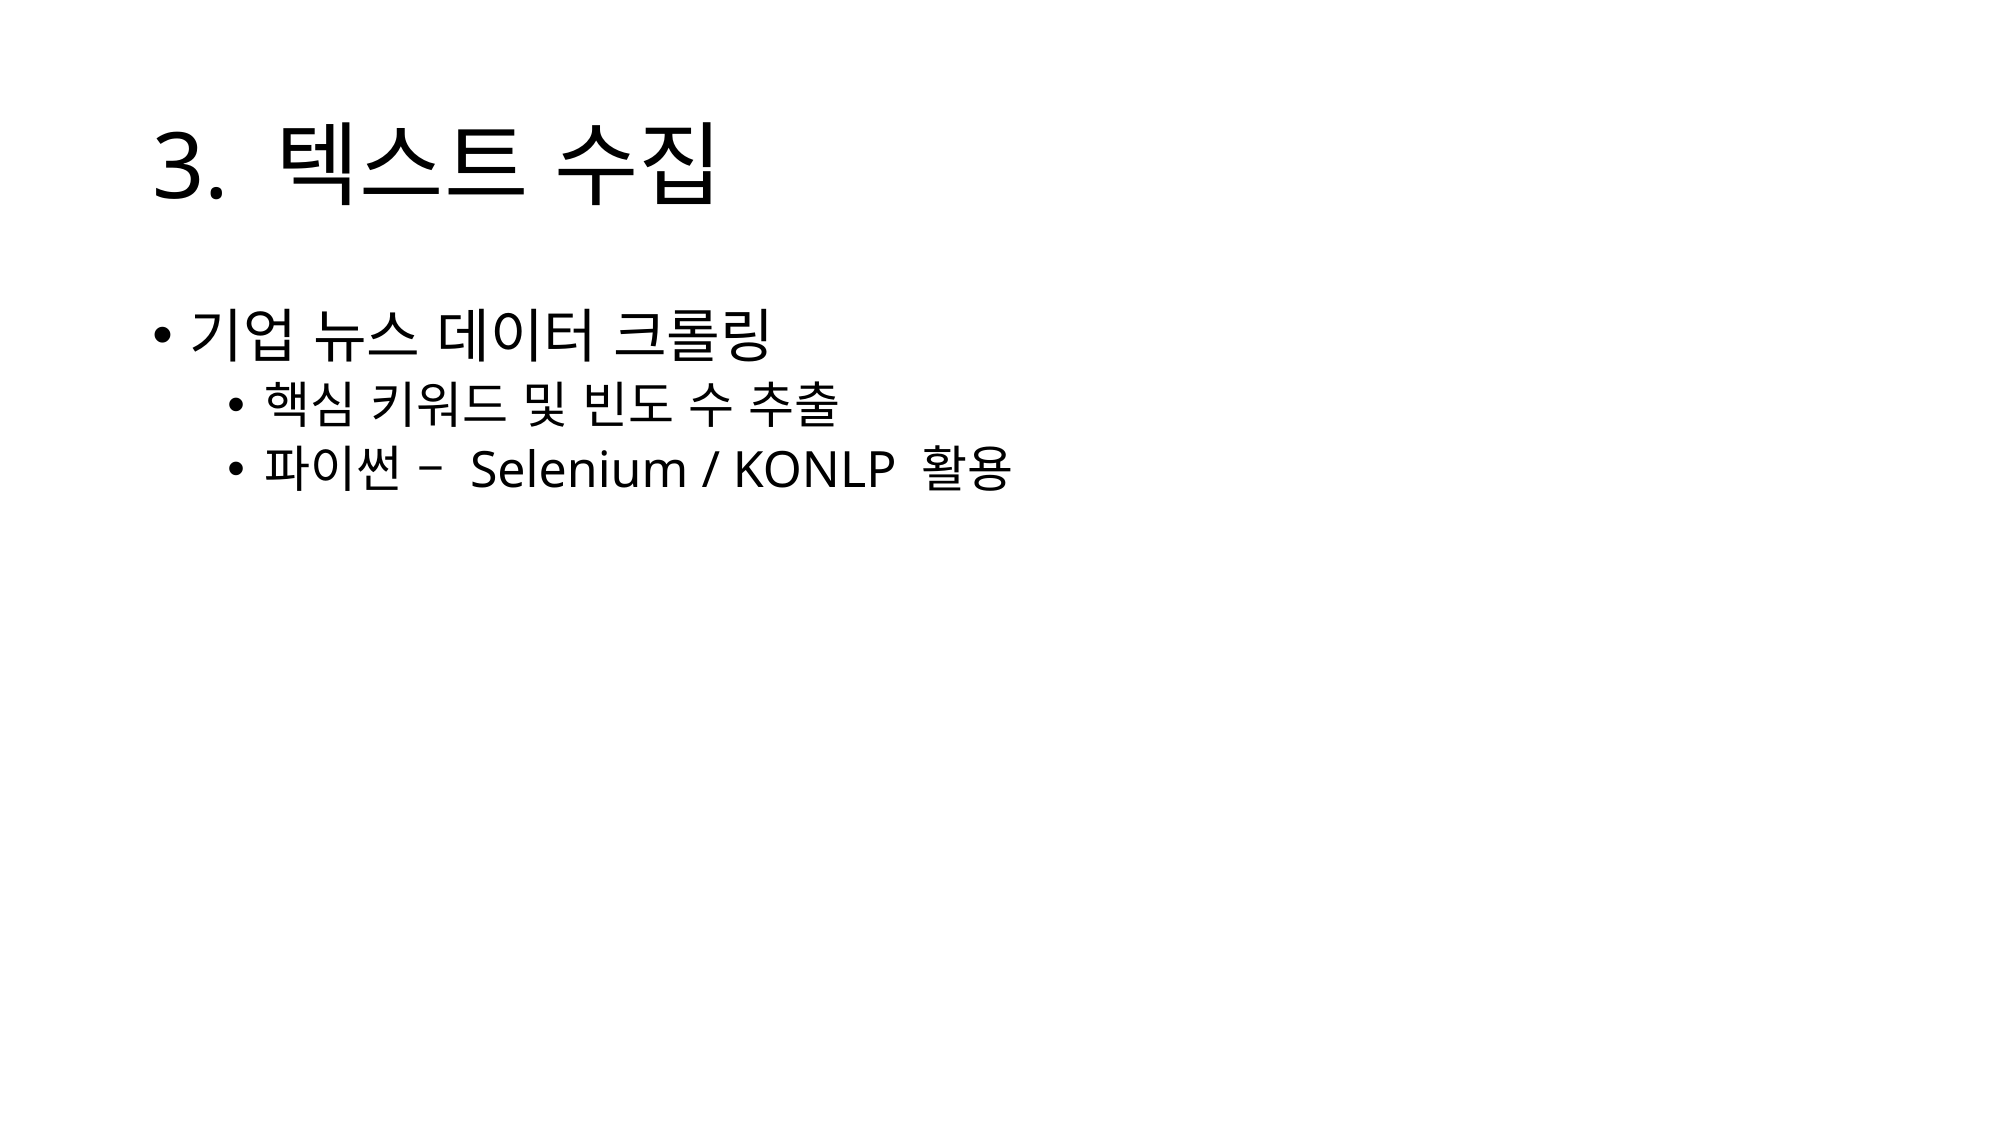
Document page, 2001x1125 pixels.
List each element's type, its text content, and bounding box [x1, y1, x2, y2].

title 3. 텍스트 수집 [137, 59, 1863, 278]
list 기업 뉴스 데이터 크롤링 핵심 키워드 및 빈도 수 추출 파이썬 – Selenium / KONLP 활용 [137, 299, 1863, 1014]
